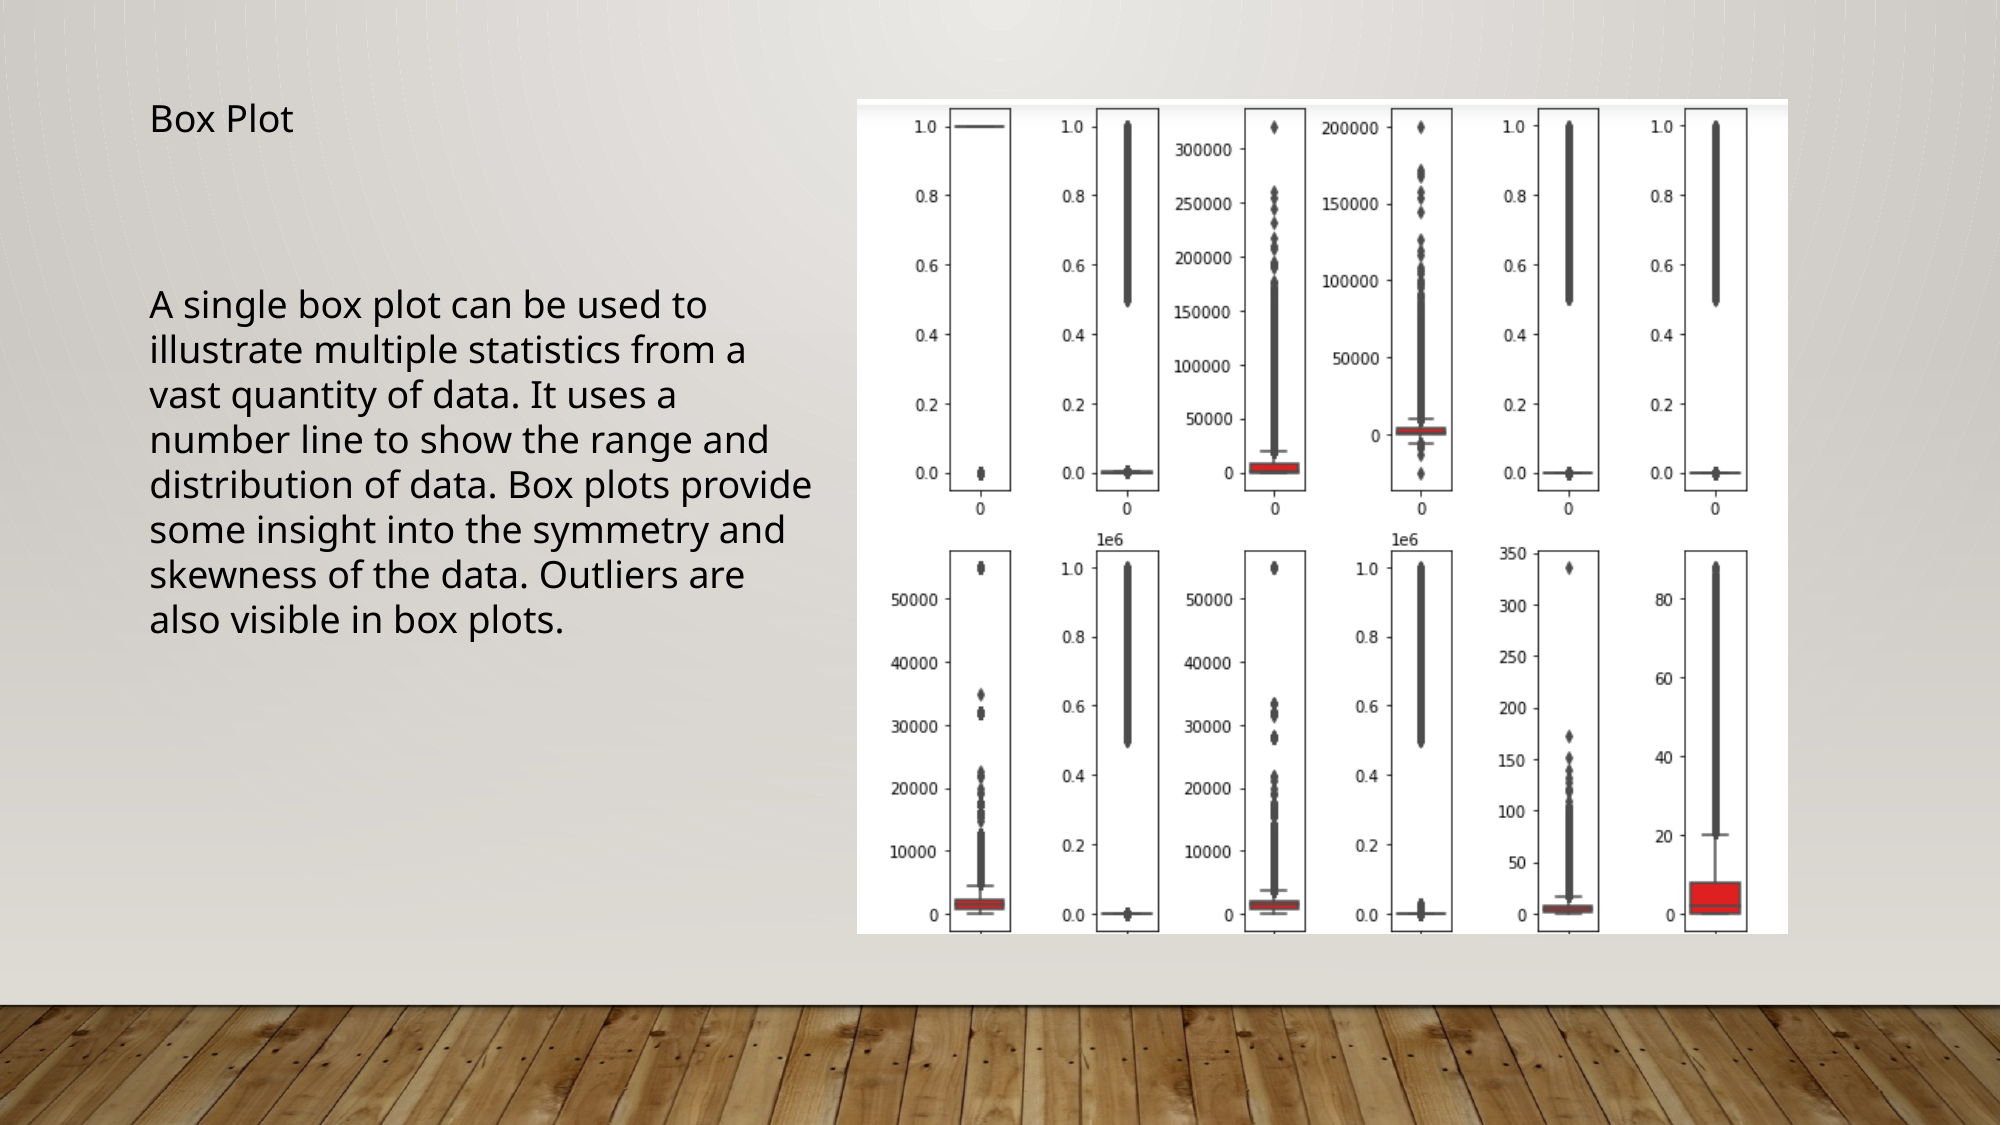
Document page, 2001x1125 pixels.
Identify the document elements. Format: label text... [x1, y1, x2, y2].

text_box Box Plot [134, 87, 528, 148]
picture [0, 1005, 2000, 1125]
picture [856, 99, 1788, 934]
text_box A single box plot can be used to illustrate multiple statistics from a vast quantity of data. It uses a number line to show the range and distribution of data. Box plots provide some insight into the symmetry and skewness of the data. Outliers are also visible in box plots. [134, 273, 834, 649]
